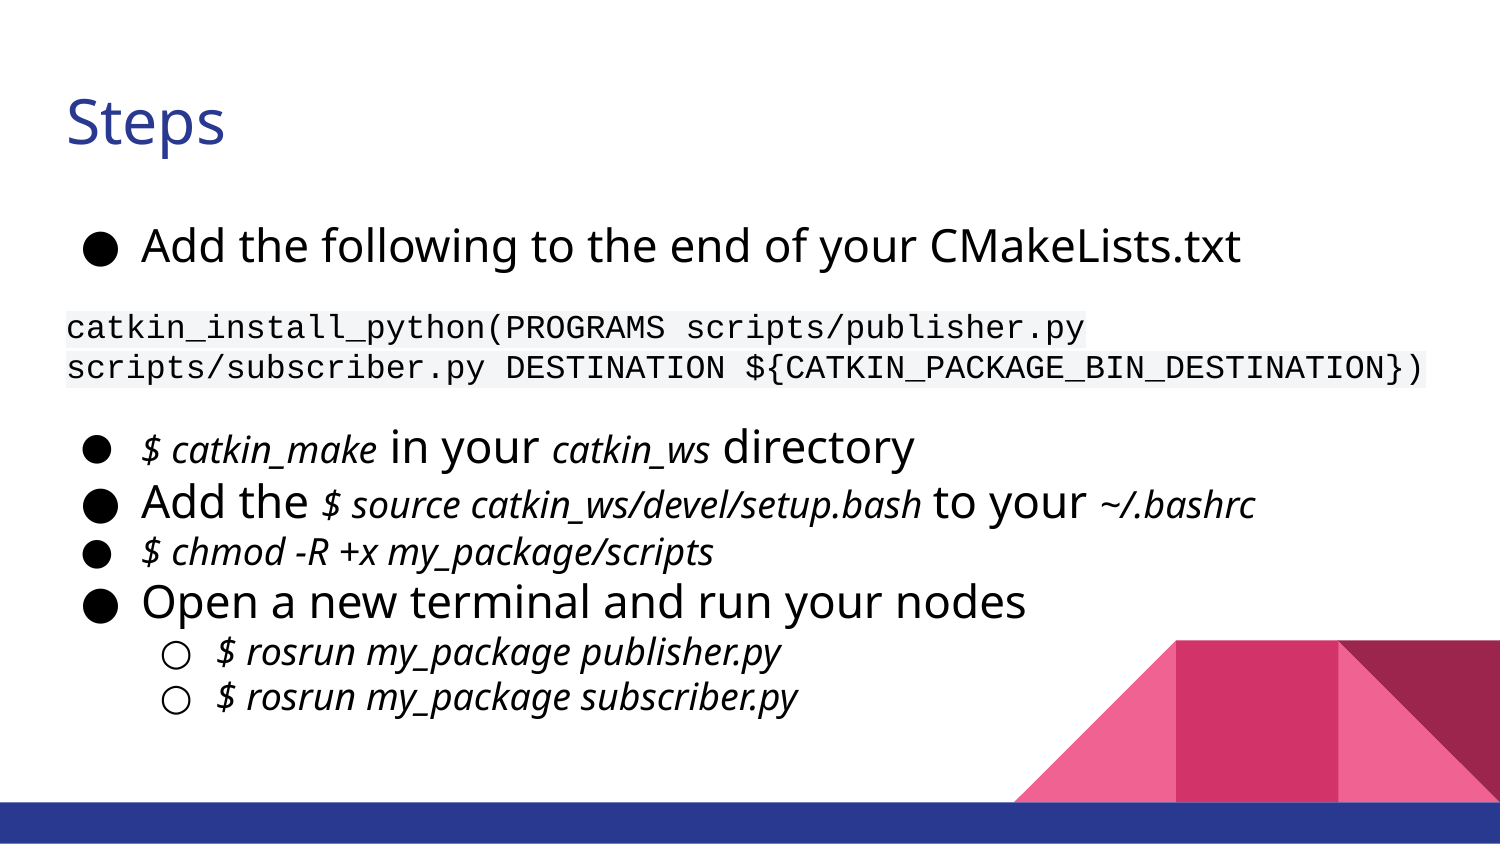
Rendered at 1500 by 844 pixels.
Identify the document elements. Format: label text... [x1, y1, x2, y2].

list Add the following to the end of your CMakeLists.txt catkin_install_python(PROGRAMS scripts/publisher.py scripts/subscriber.py DESTINATION ${CATKIN_PACKAGE_BIN_DESTINATION}) $ catkin_make in your catkin_ws directory Add the $ source catkin_ws/devel/setup.bash to your ~/.bashrc $ chmod -R +x my_package/scripts Open a new terminal and run your nodes $ rosrun my_package publisher.py $ rosrun my_package subscriber.py [51, 201, 1449, 750]
title Steps [51, 67, 1449, 167]
